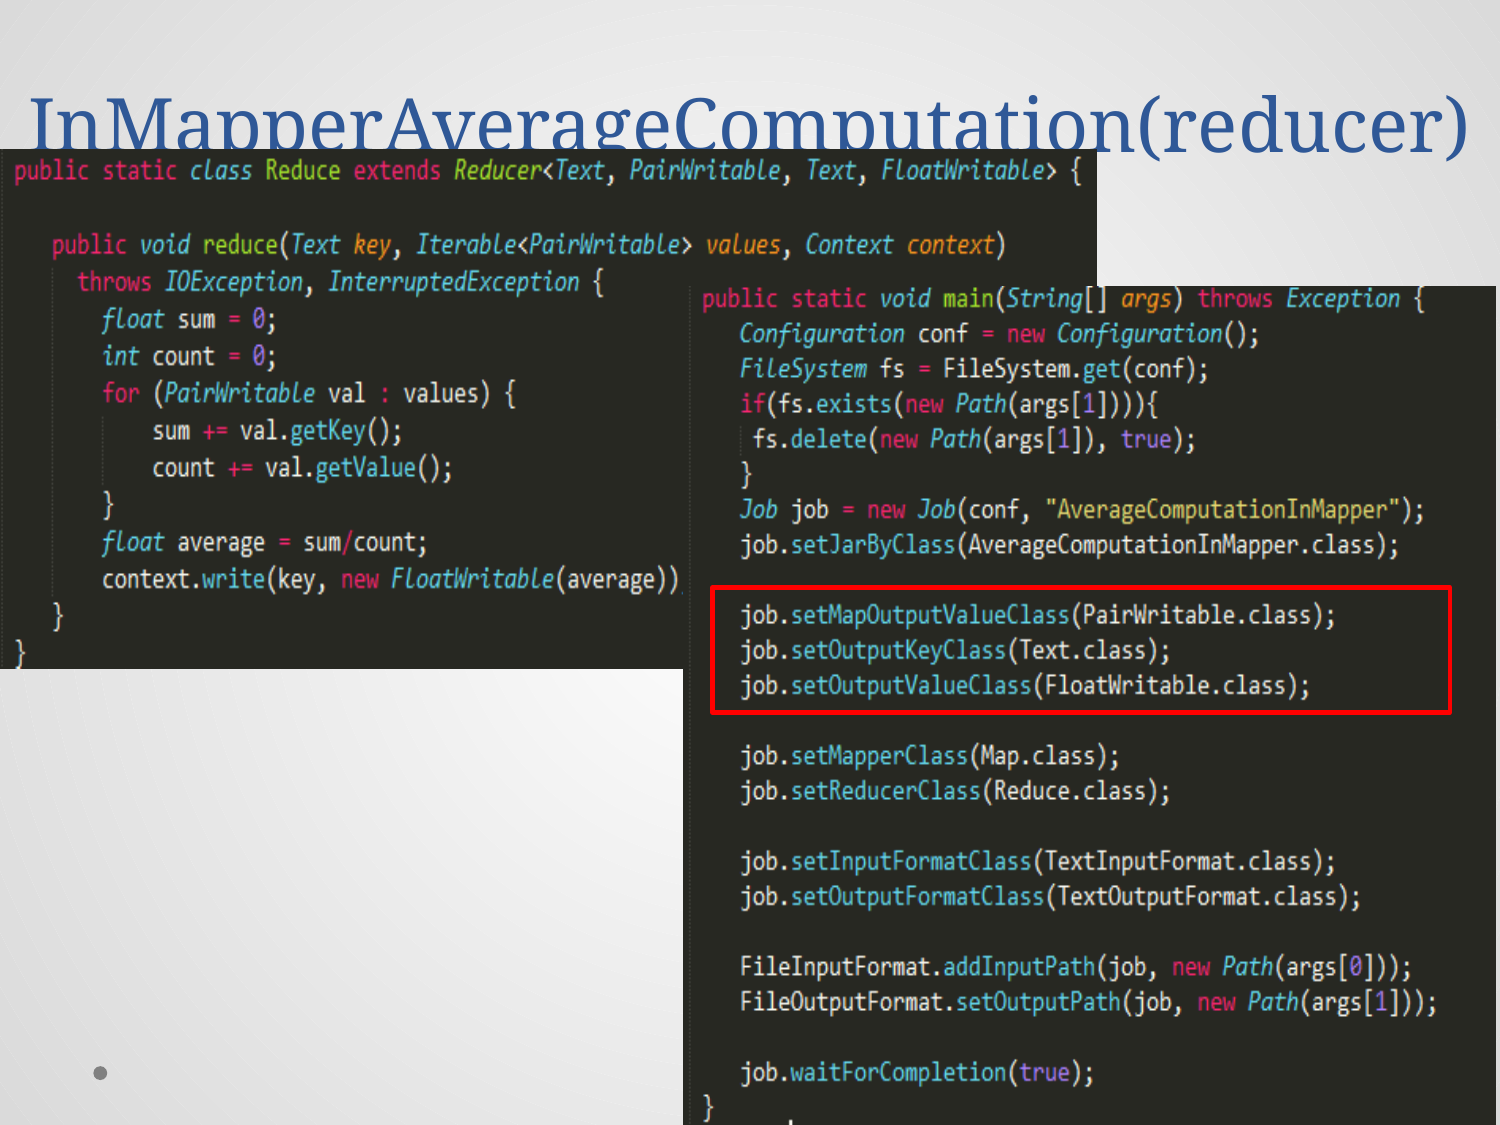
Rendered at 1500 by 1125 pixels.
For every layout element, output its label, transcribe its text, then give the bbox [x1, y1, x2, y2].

picture [683, 286, 1497, 1125]
title InMapperAverageComputation(reducer) [0, 0, 1500, 175]
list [0, 149, 1097, 669]
